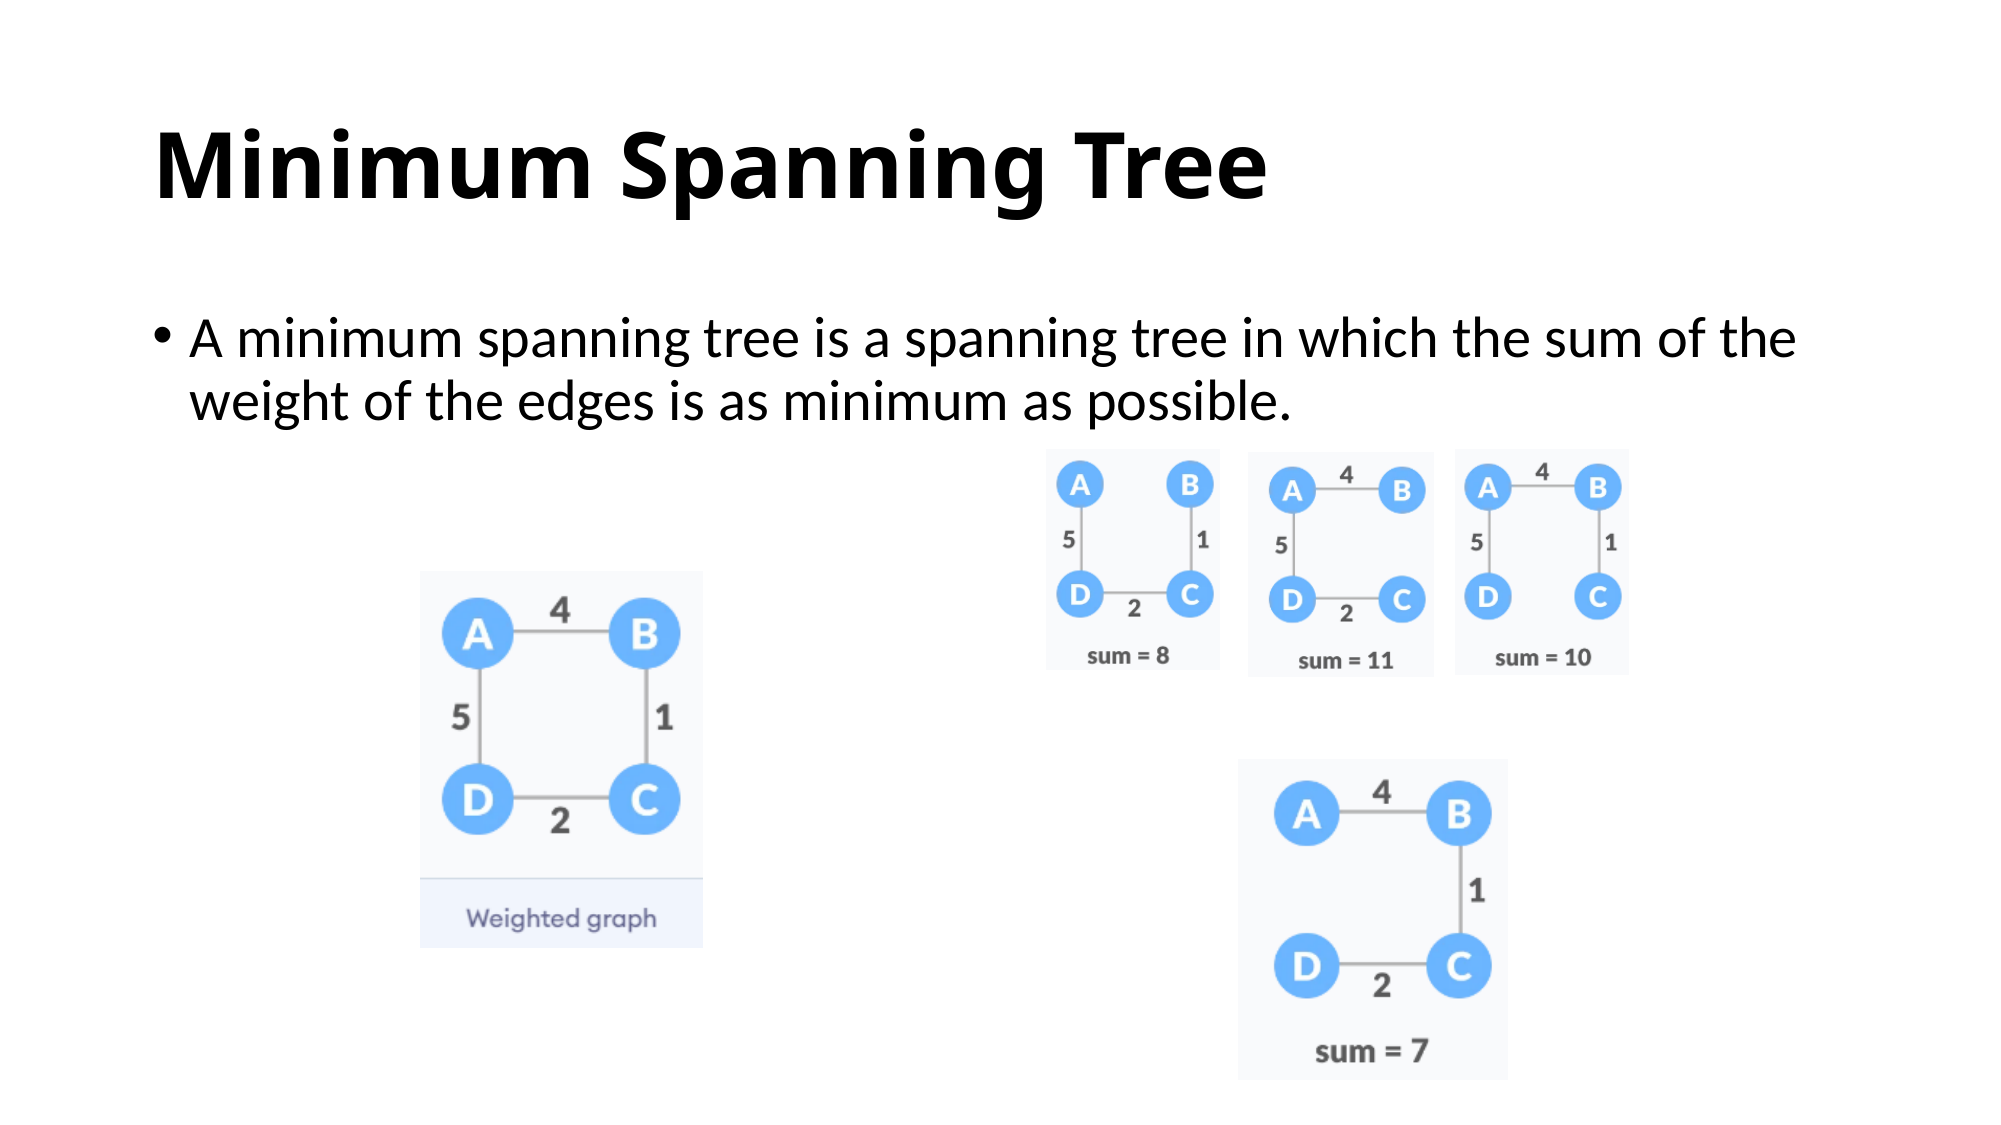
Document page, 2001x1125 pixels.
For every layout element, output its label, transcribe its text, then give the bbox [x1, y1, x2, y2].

picture [1248, 452, 1434, 677]
list A minimum spanning tree is a spanning tree in which the sum of the weight of the edges is as minimum as possible. [137, 299, 1863, 463]
picture [1455, 449, 1629, 675]
picture [1238, 759, 1509, 1080]
picture [1046, 449, 1220, 670]
title Minimum Spanning Tree [137, 59, 1863, 278]
picture [420, 571, 703, 948]
